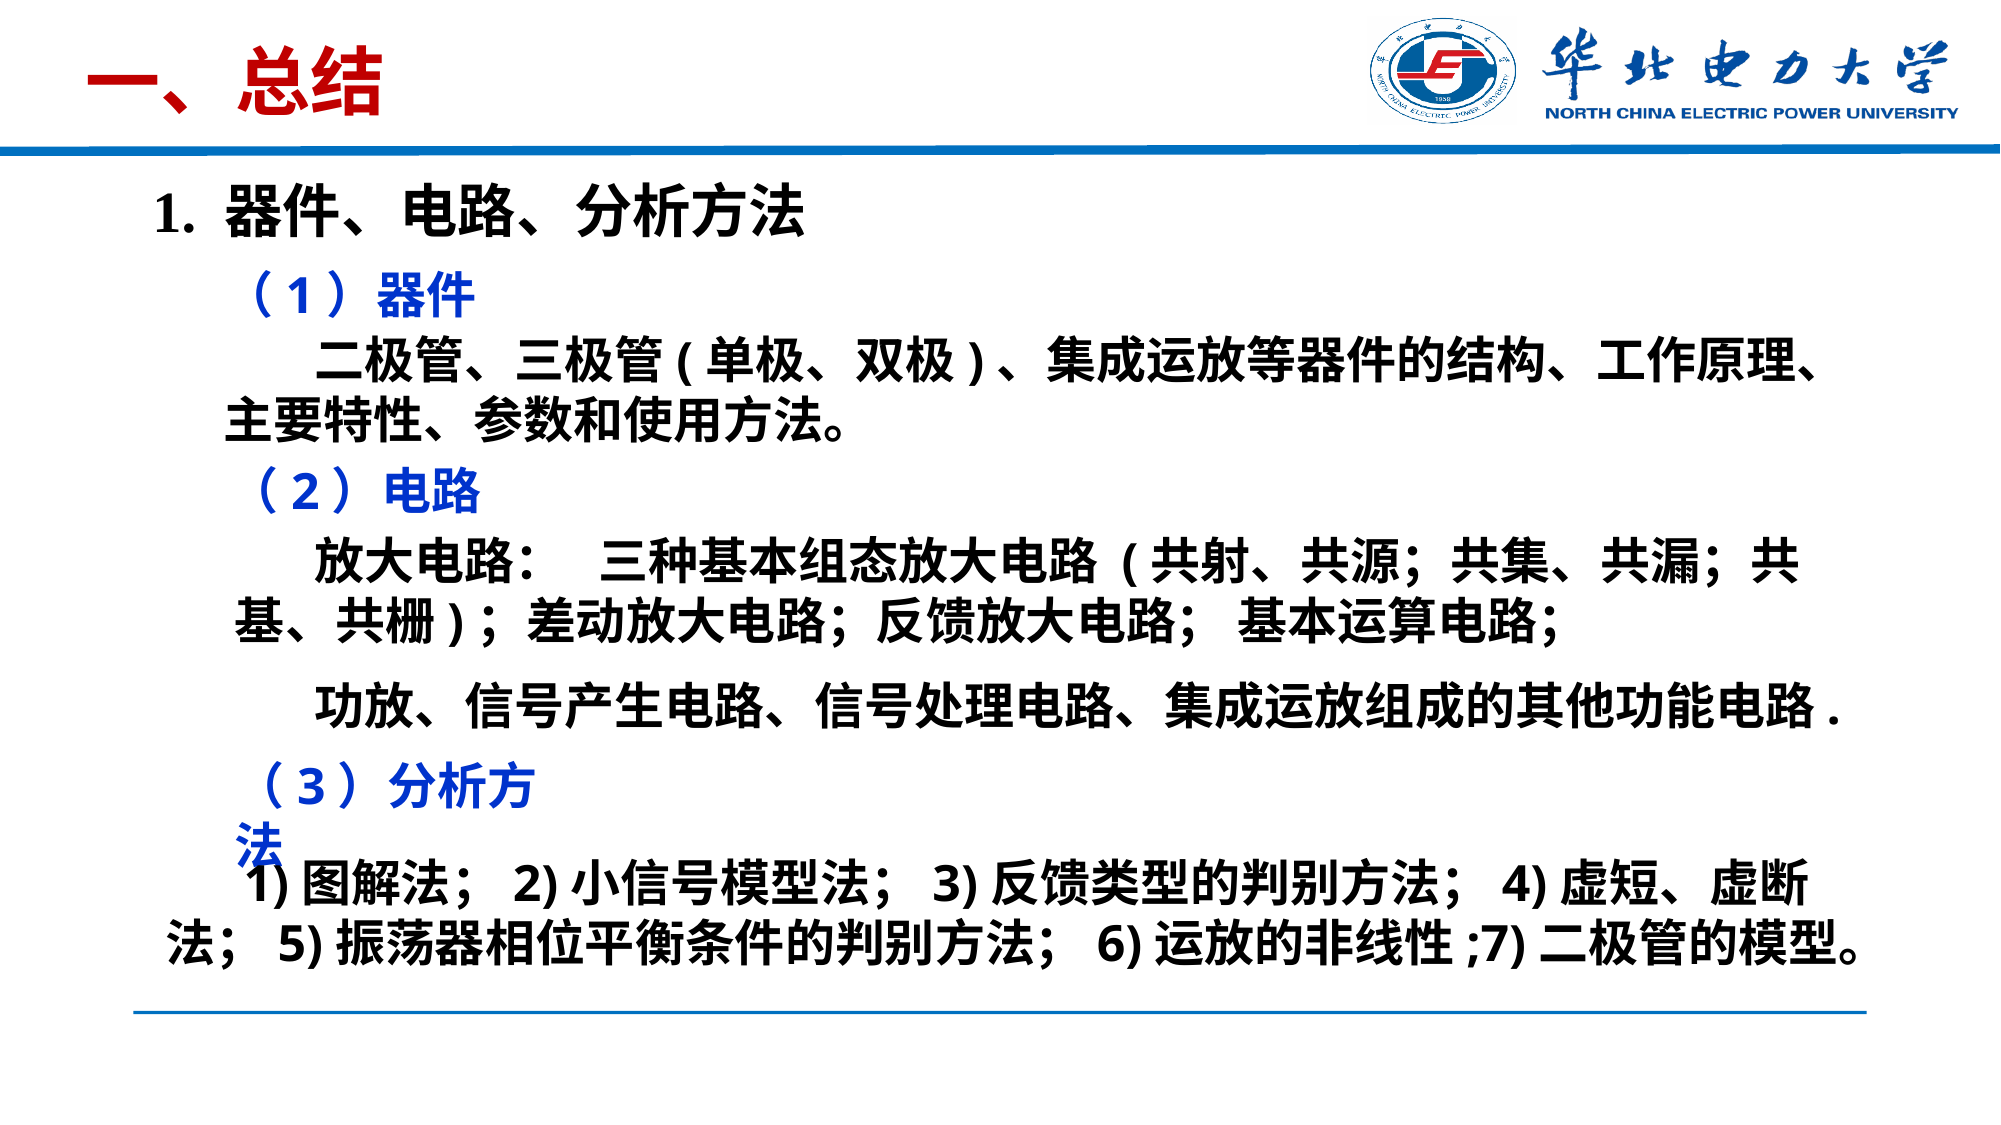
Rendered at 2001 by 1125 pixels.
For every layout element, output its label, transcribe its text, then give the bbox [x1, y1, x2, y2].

text_box 一、总结 [70, 27, 1622, 215]
text_box 1. 器件、电路、分析方法 [137, 215, 872, 252]
text_box （1）器件 [208, 255, 847, 321]
picture [1222, 0, 2001, 140]
text_box （3）分析方法 [220, 747, 596, 843]
text_box （2）电路 [214, 452, 885, 527]
text_box 放大电路： 三种基本组态放大电路 (共射、共源；共集、共漏；共基、共栅)；差动放大电路；反馈放大电路； 基本运算电路； 功放、信号产生电路、信号处理电路、集成运放组成的其他功能电路. [220, 521, 1863, 742]
text_box 1)图解法；2)小信号模型法；3)反馈类型的判别方法；4)虚短、虚断法；5)振荡器相位平衡条件的判别方法；6)运放的非线性;7)二极管的模型。 [150, 843, 1864, 979]
text_box 二极管、三极管(单极、双极)、集成运放等器件的结构、工作原理、主要特性、参数和使用方法。 [208, 321, 1863, 456]
